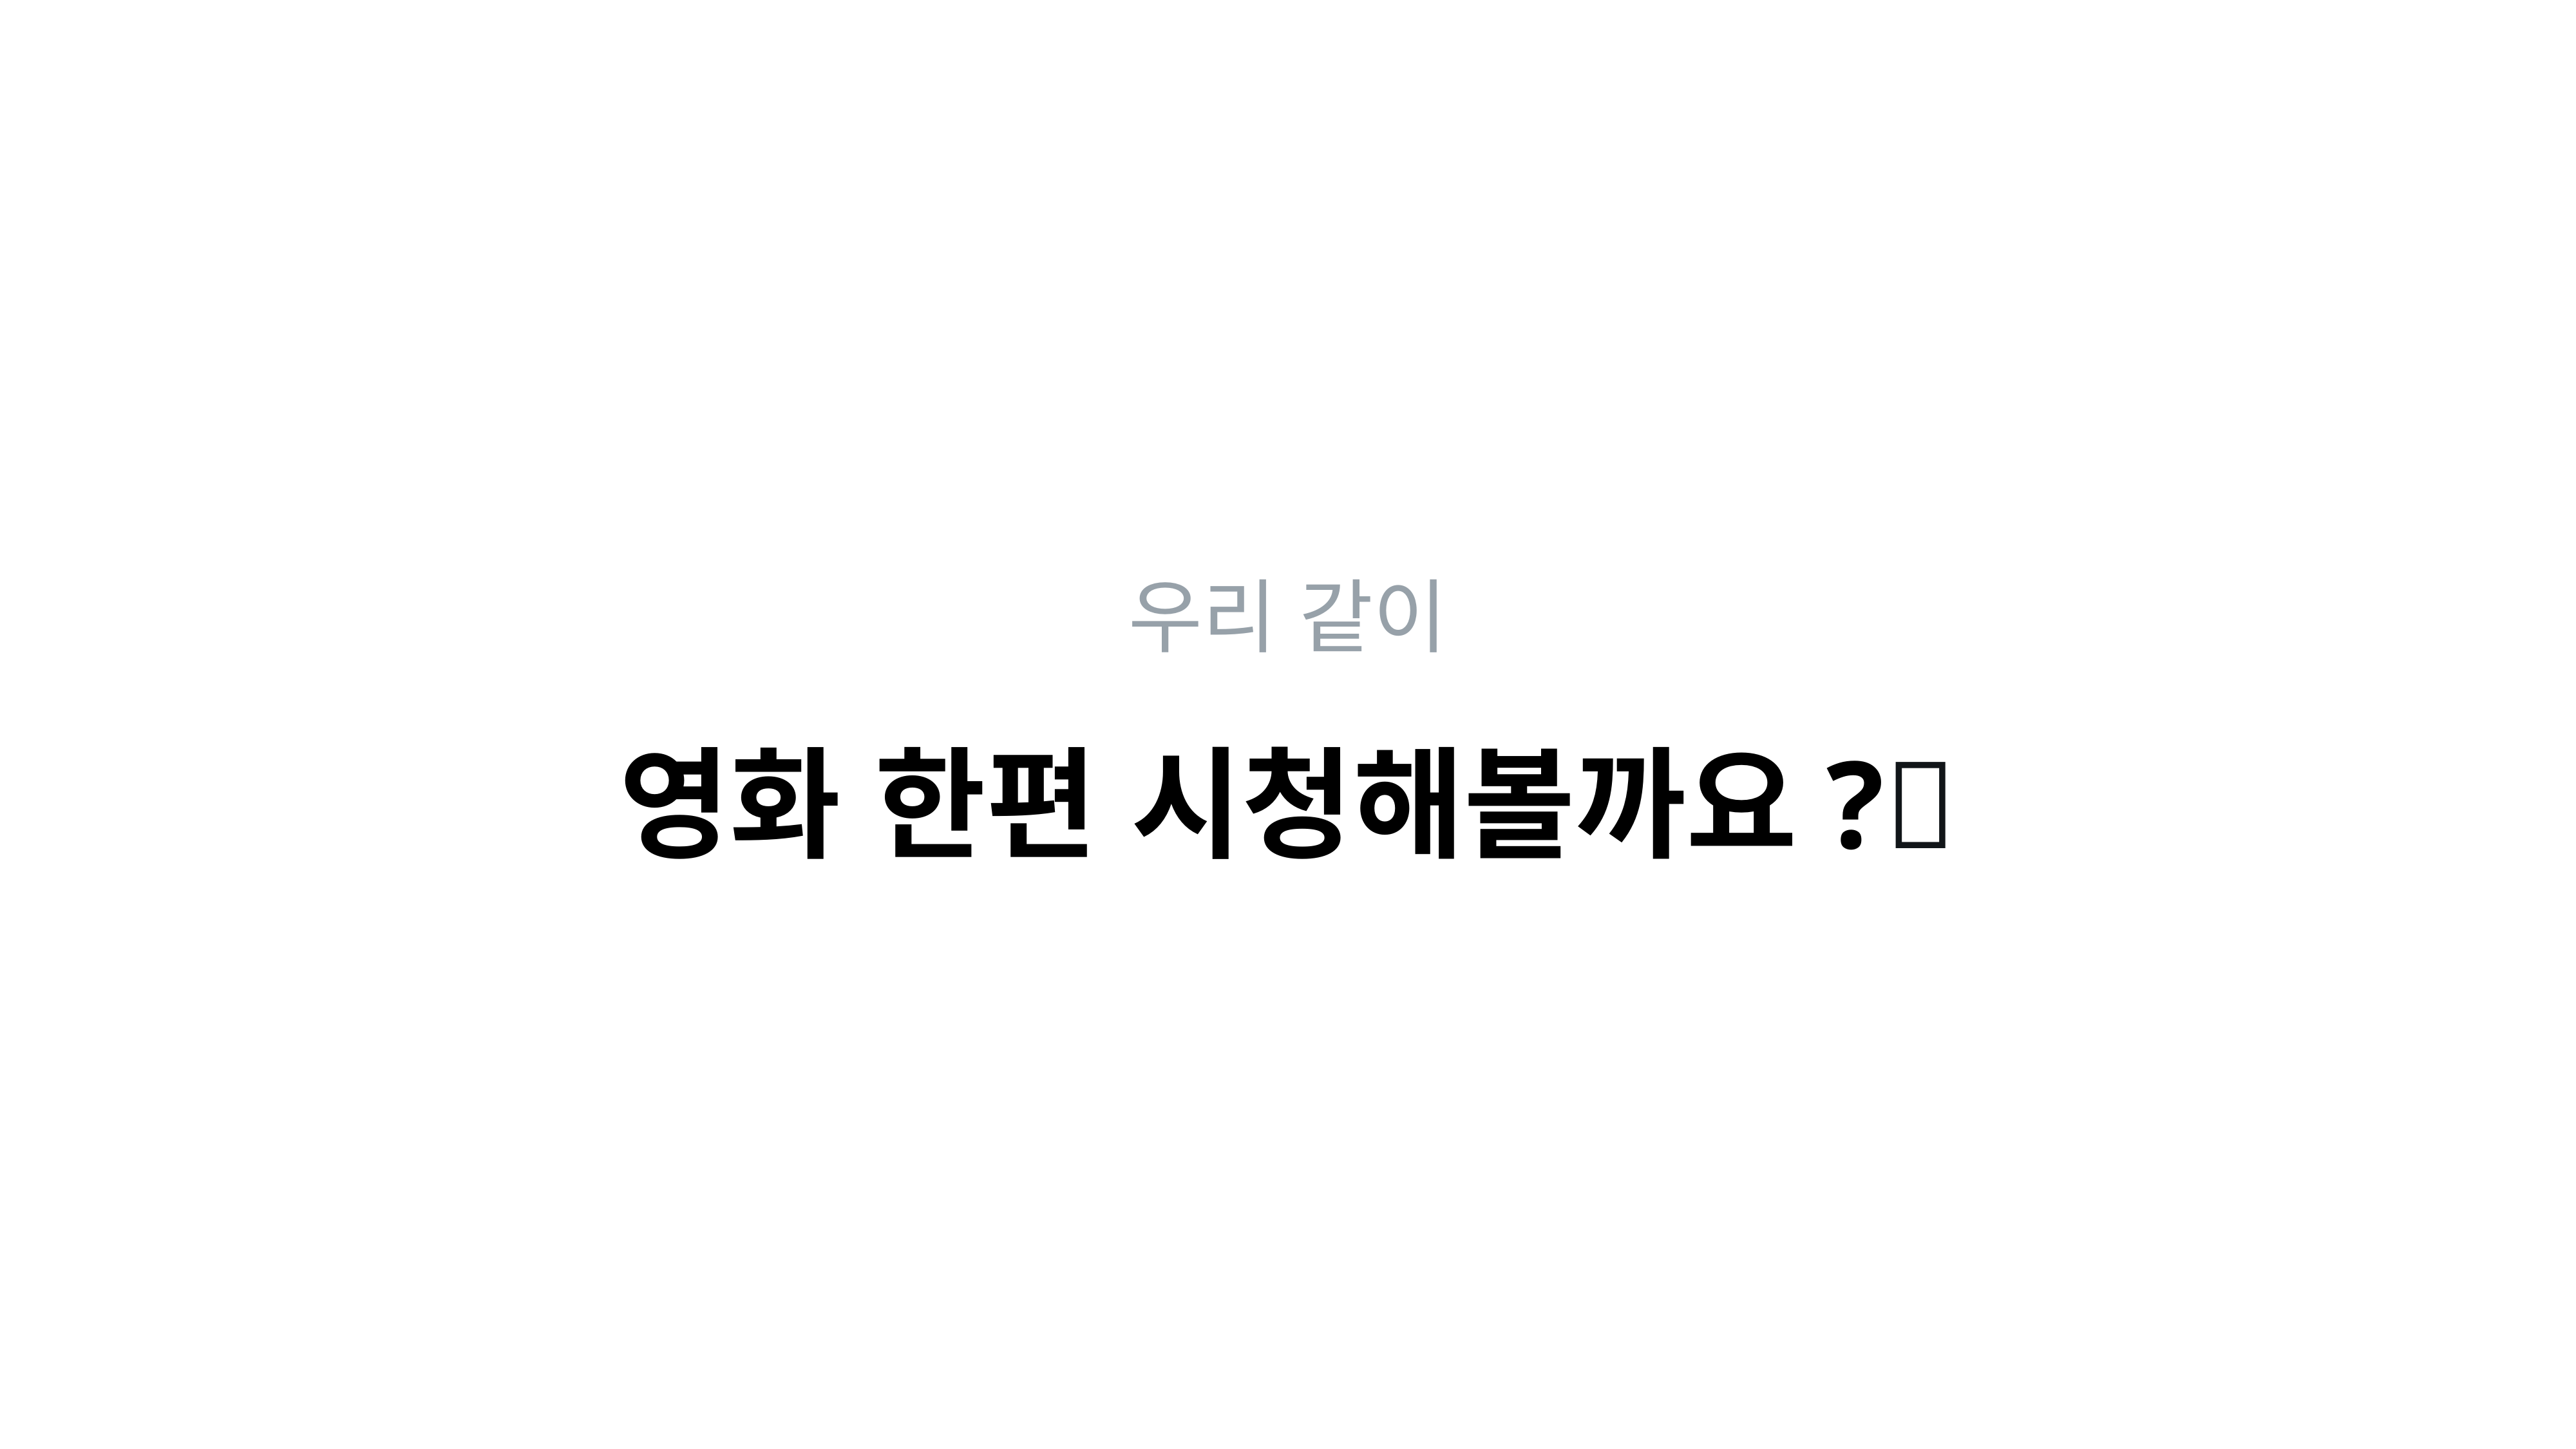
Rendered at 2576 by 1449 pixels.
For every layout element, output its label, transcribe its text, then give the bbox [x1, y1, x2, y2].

text_box 영화 한편 시청해볼까요?👋 [409, 694, 2167, 878]
text_box 우리 같이 [633, 571, 1943, 669]
